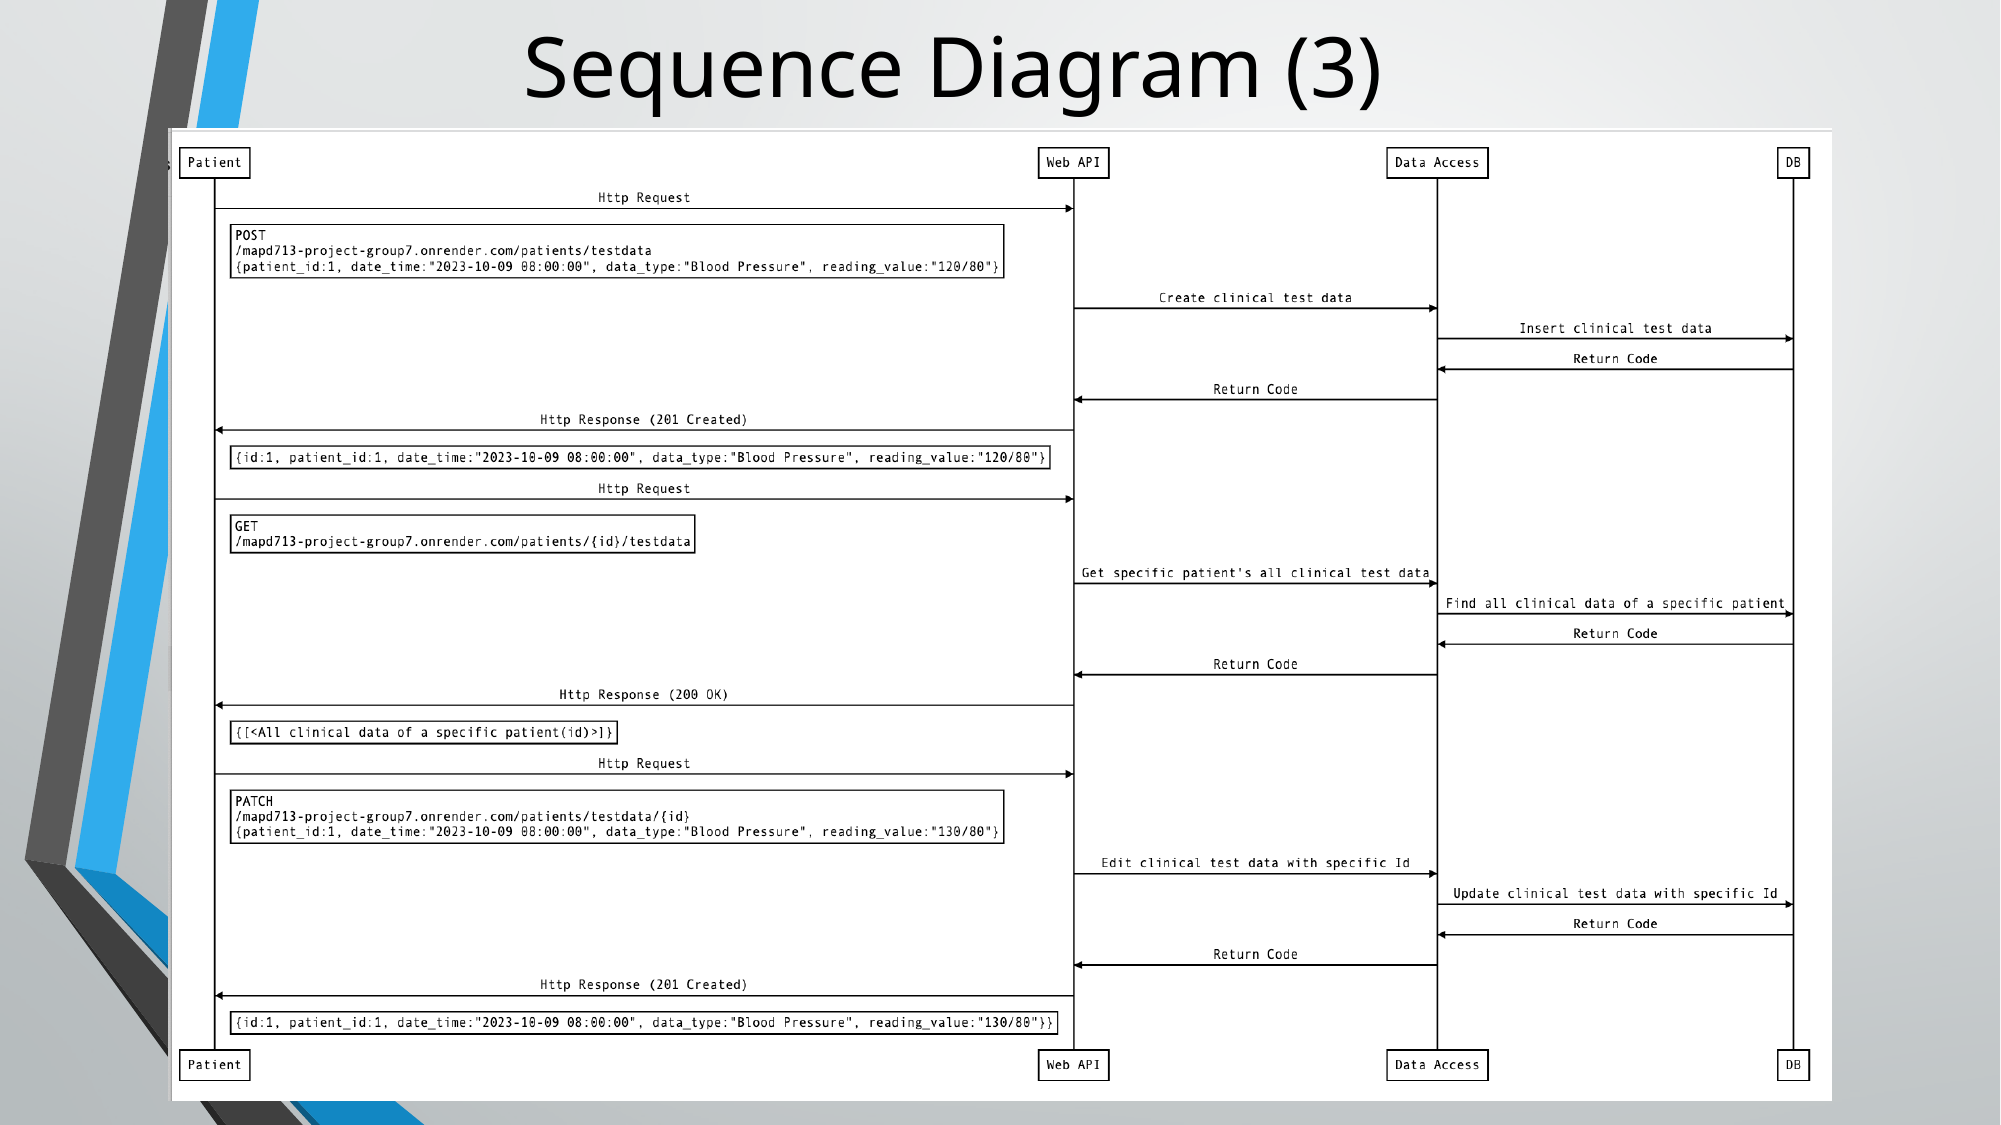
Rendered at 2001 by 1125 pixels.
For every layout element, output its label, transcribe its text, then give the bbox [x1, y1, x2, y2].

picture [167, 128, 1832, 1101]
title Sequence Diagram (3) [0, 0, 1909, 129]
